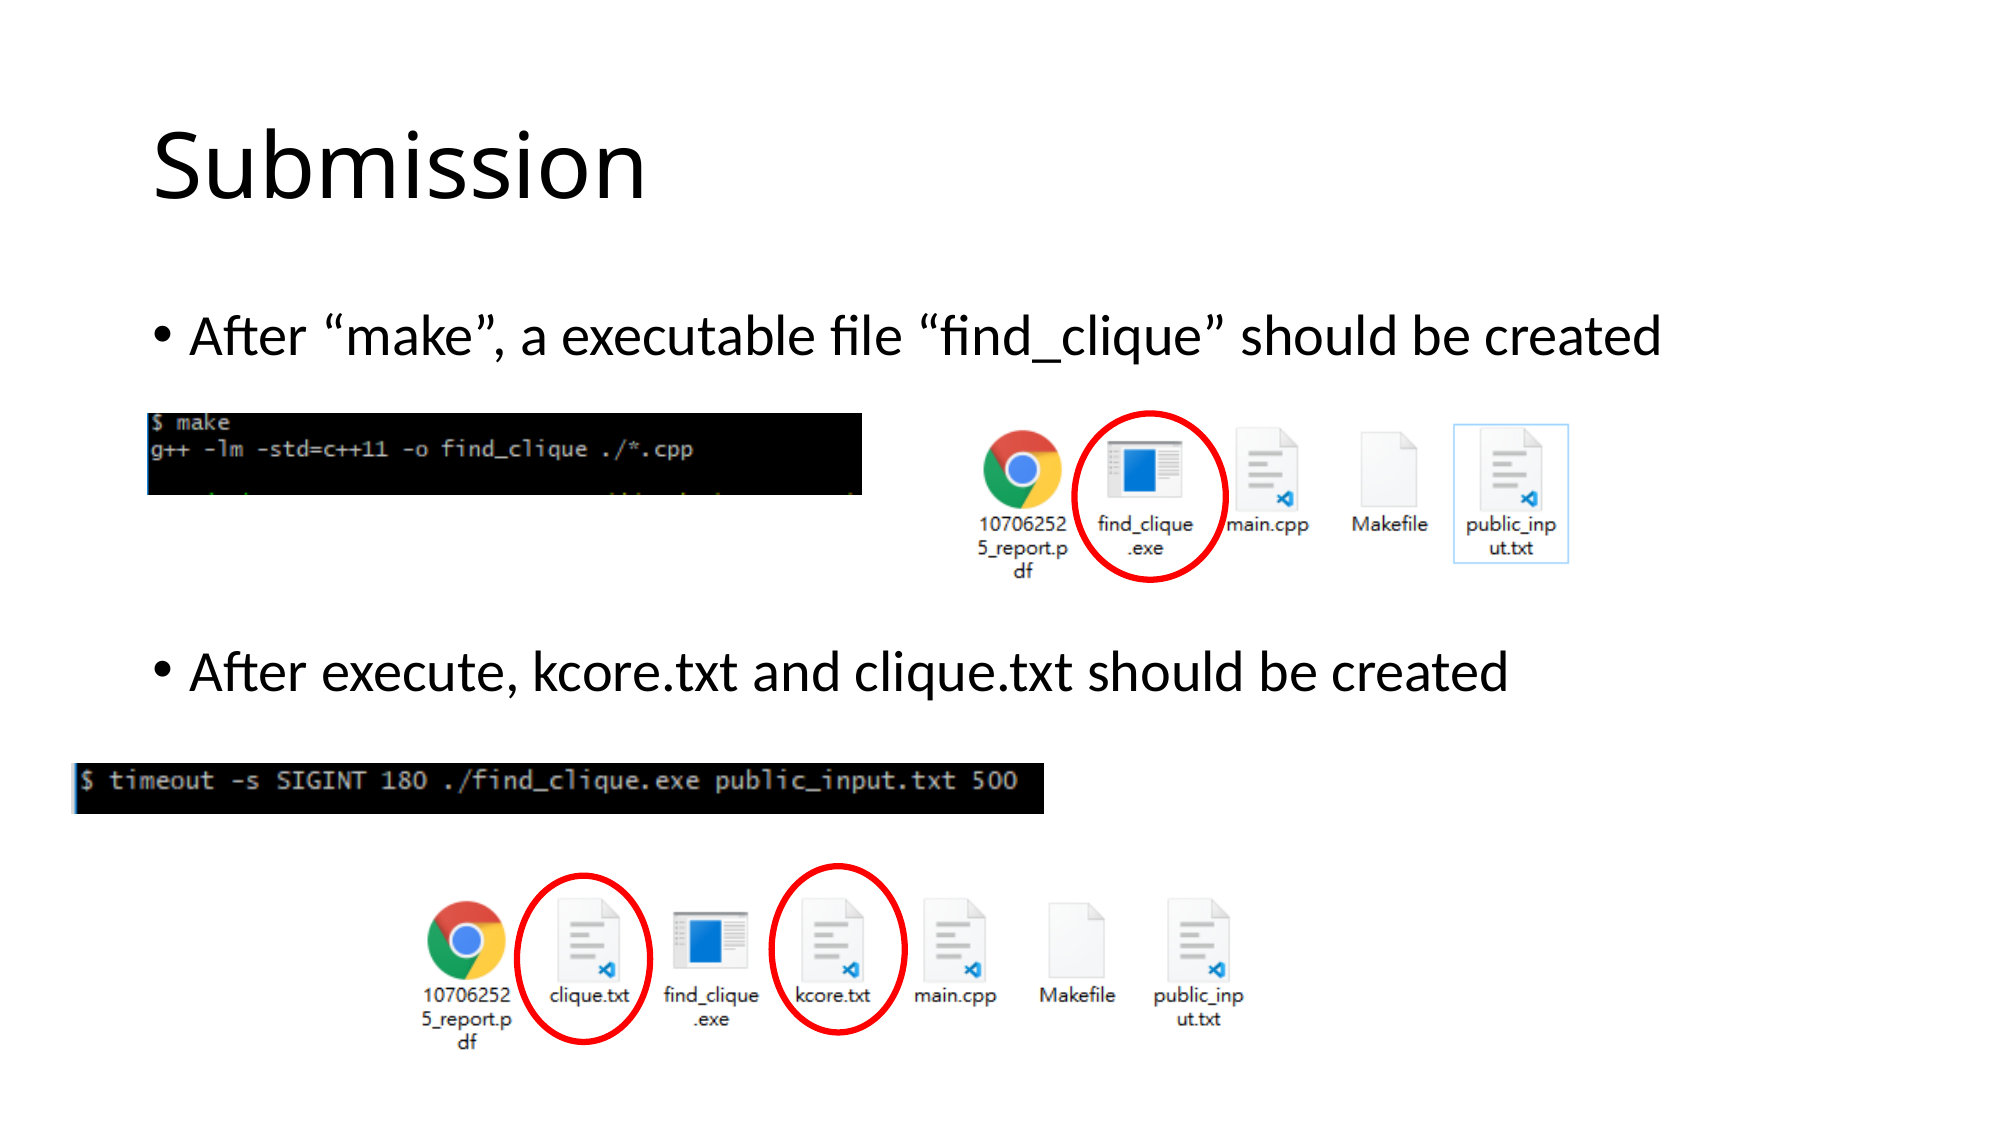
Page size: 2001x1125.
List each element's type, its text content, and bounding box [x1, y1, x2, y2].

picture [951, 410, 1646, 616]
picture [395, 884, 1299, 1073]
text_box [795, 865, 881, 884]
text_box [552, 874, 615, 884]
list After “make”, a executable file “find_clique” should be created After execute, kcore.txt and clique.txt should be created [137, 298, 1863, 1012]
picture [71, 763, 1044, 814]
picture [147, 413, 862, 495]
title Submission [137, 59, 1863, 278]
